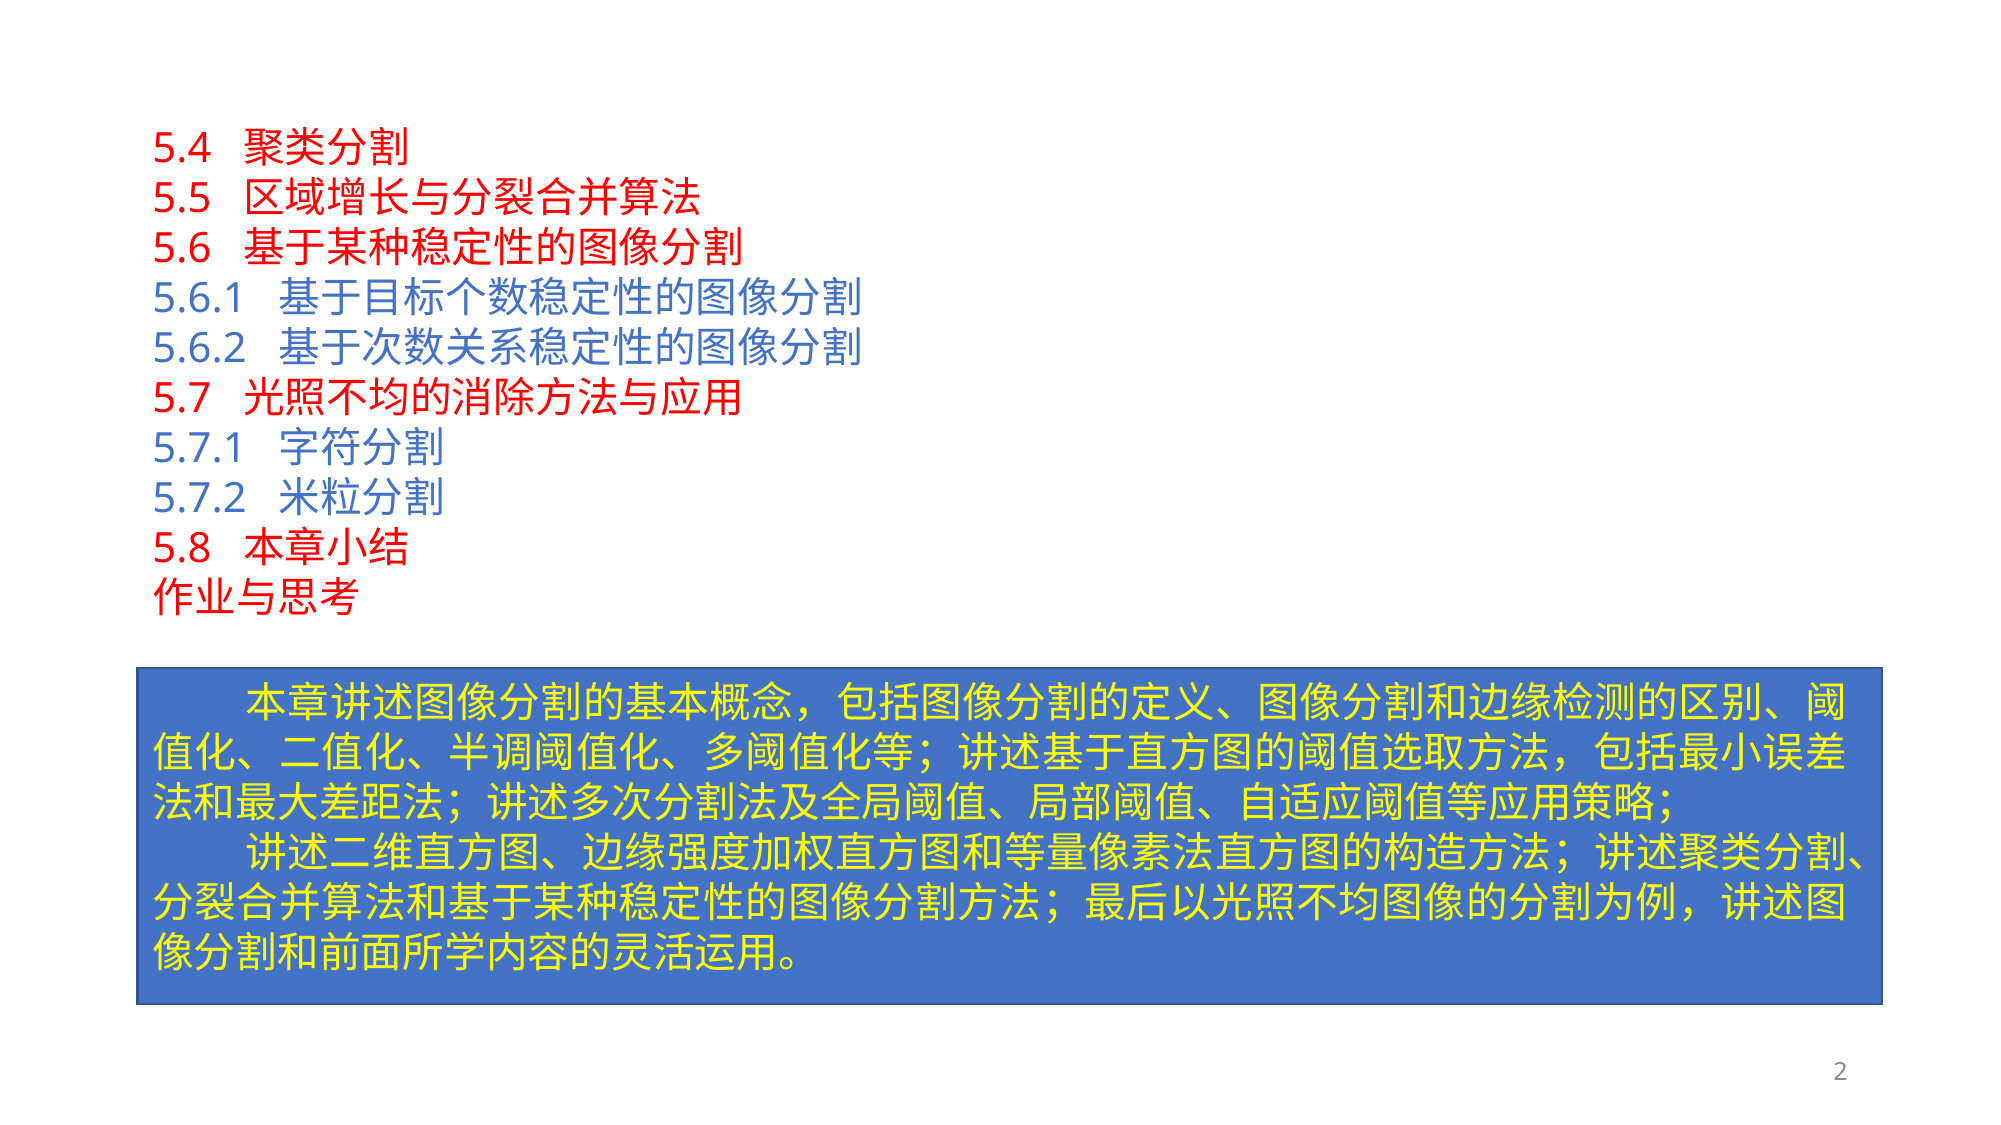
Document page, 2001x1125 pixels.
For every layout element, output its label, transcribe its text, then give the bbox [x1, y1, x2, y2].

text_box 5.4 聚类分割 5.5 区域增长与分裂合并算法 5.6 基于某种稳定性的图像分割 5.6.1 基于目标个数稳定性的图像分割 5.6.2 基于次数关系稳定性的图像分割 5.7 光照不均的消除方法与应用 5.7.1 字符分割 5.7.2 米粒分割 5.8 本章小结 作业与思考 [137, 113, 1863, 629]
text_box 本章讲述图像分割的基本概念，包括图像分割的定义、图像分割和边缘检测的区别、阈值化、二值化、半调阈值化、多阈值化等；讲述基于直方图的阈值选取方法，包括最小误差法和最大差距法；讲述多次分割法及全局阈值、局部阈值、自适应阈值等应用策略； 讲述二维直方图、边缘强度加权直方图和等量像素法直方图的构造方法；讲述聚类分割、分裂合并算法和基于某种稳定性的图像分割方法；最后以光照不均图像的分割为例，讲述图像分割和前面所学内容的灵活运用。 [137, 668, 1863, 983]
text_box [136, 667, 1883, 1005]
slide_number 2 [1412, 1042, 1863, 1103]
